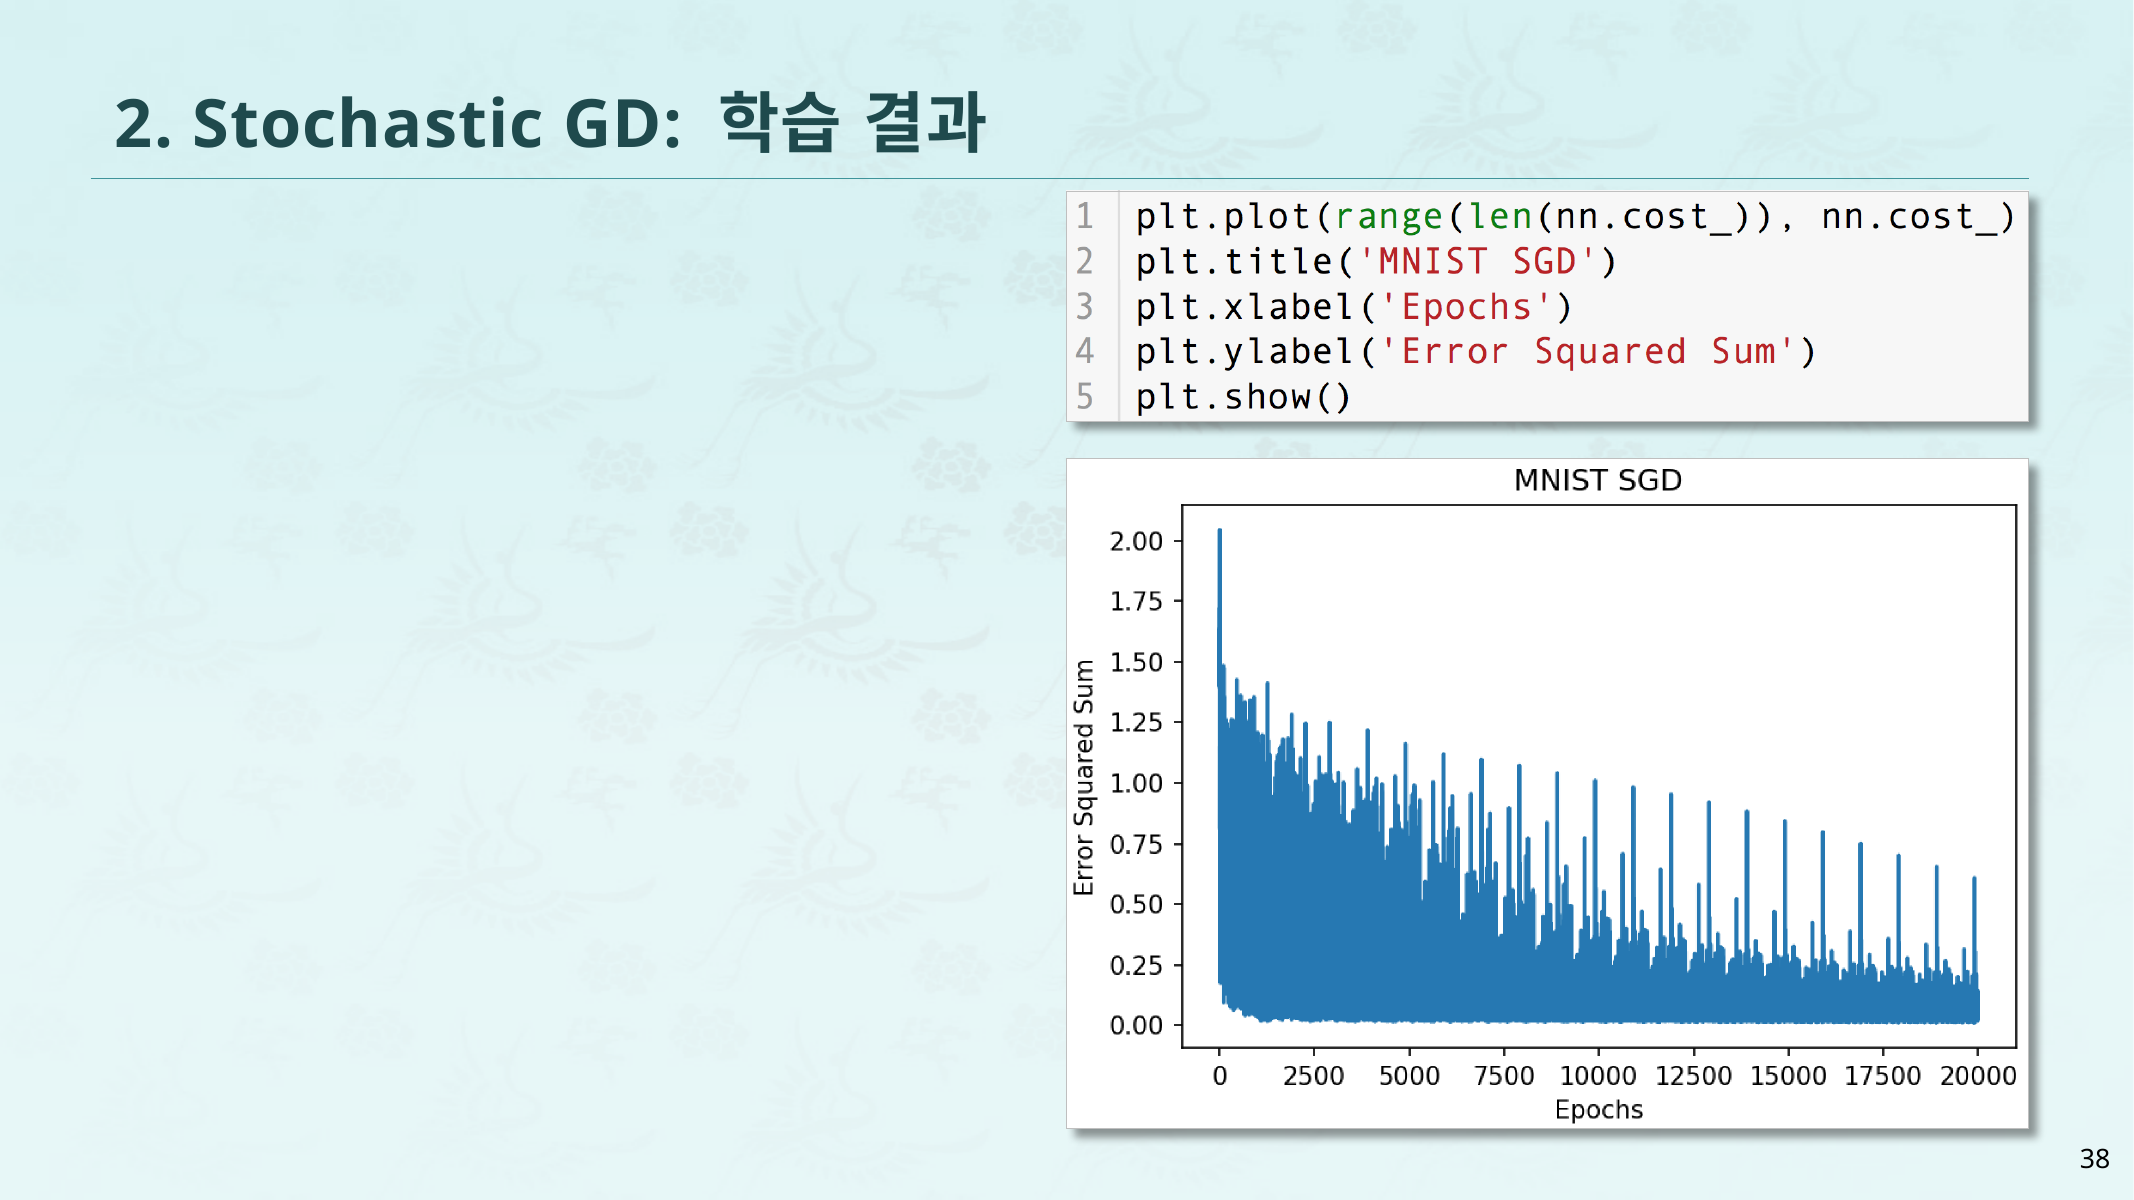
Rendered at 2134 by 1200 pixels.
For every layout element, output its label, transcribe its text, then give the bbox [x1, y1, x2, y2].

picture [1066, 190, 2030, 422]
picture [1066, 458, 2030, 1129]
slide_number 38 [1937, 1128, 2125, 1193]
title 2. Stochastic GD: 학습 결과 [99, 62, 2029, 179]
